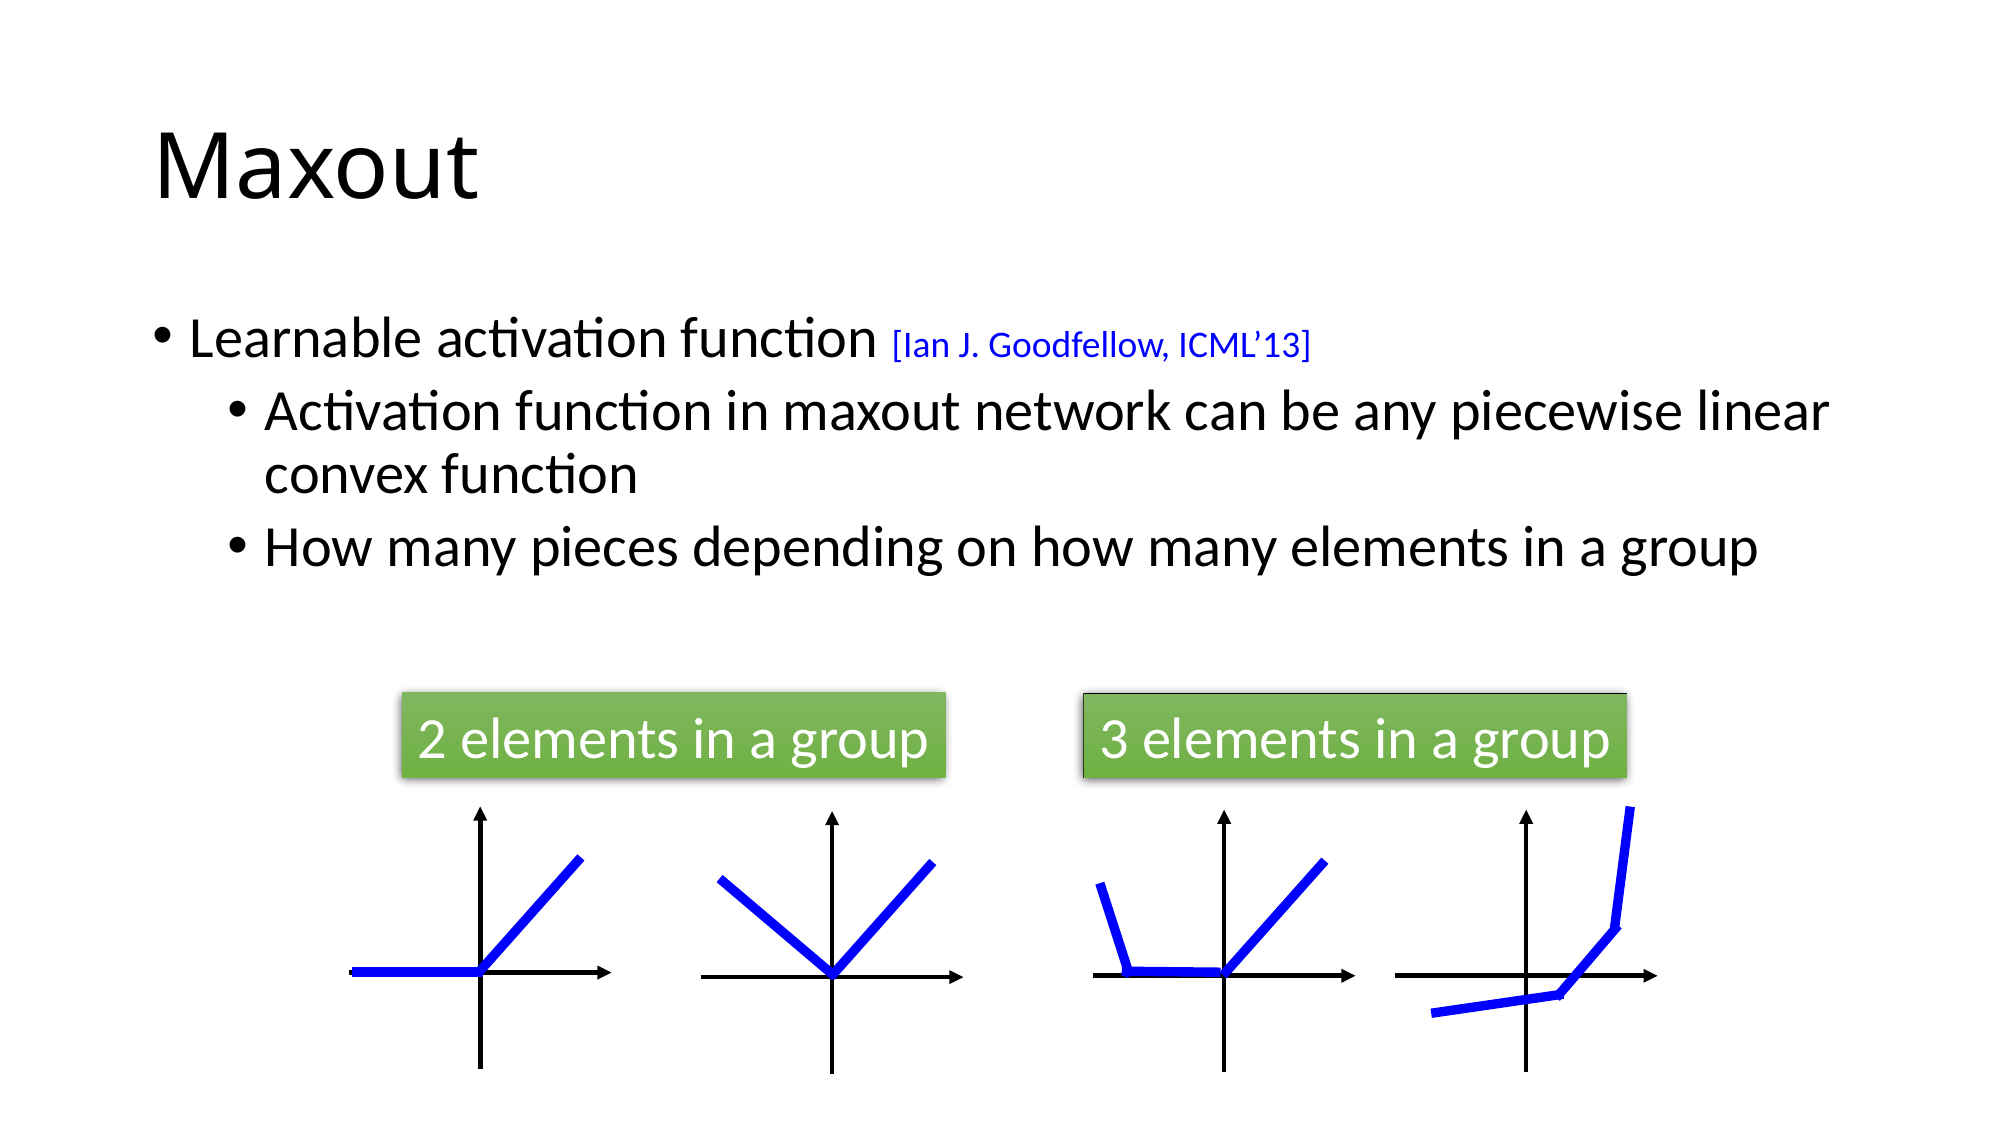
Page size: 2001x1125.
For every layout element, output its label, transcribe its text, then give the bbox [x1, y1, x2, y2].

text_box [700, 811, 964, 1074]
title Maxout [137, 59, 1863, 278]
list Learnable activation function [Ian J. Goodfellow, ICML’13] Activation function in maxout network can be any piecewise linear convex function How many pieces depending on how many elements in a group [137, 299, 1863, 1014]
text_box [1394, 806, 1658, 1073]
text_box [1431, 994, 1564, 1014]
text_box 3 elements in a group [1083, 693, 1627, 778]
text_box 2 elements in a group [401, 692, 946, 778]
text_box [348, 806, 612, 1070]
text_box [1092, 809, 1356, 1073]
